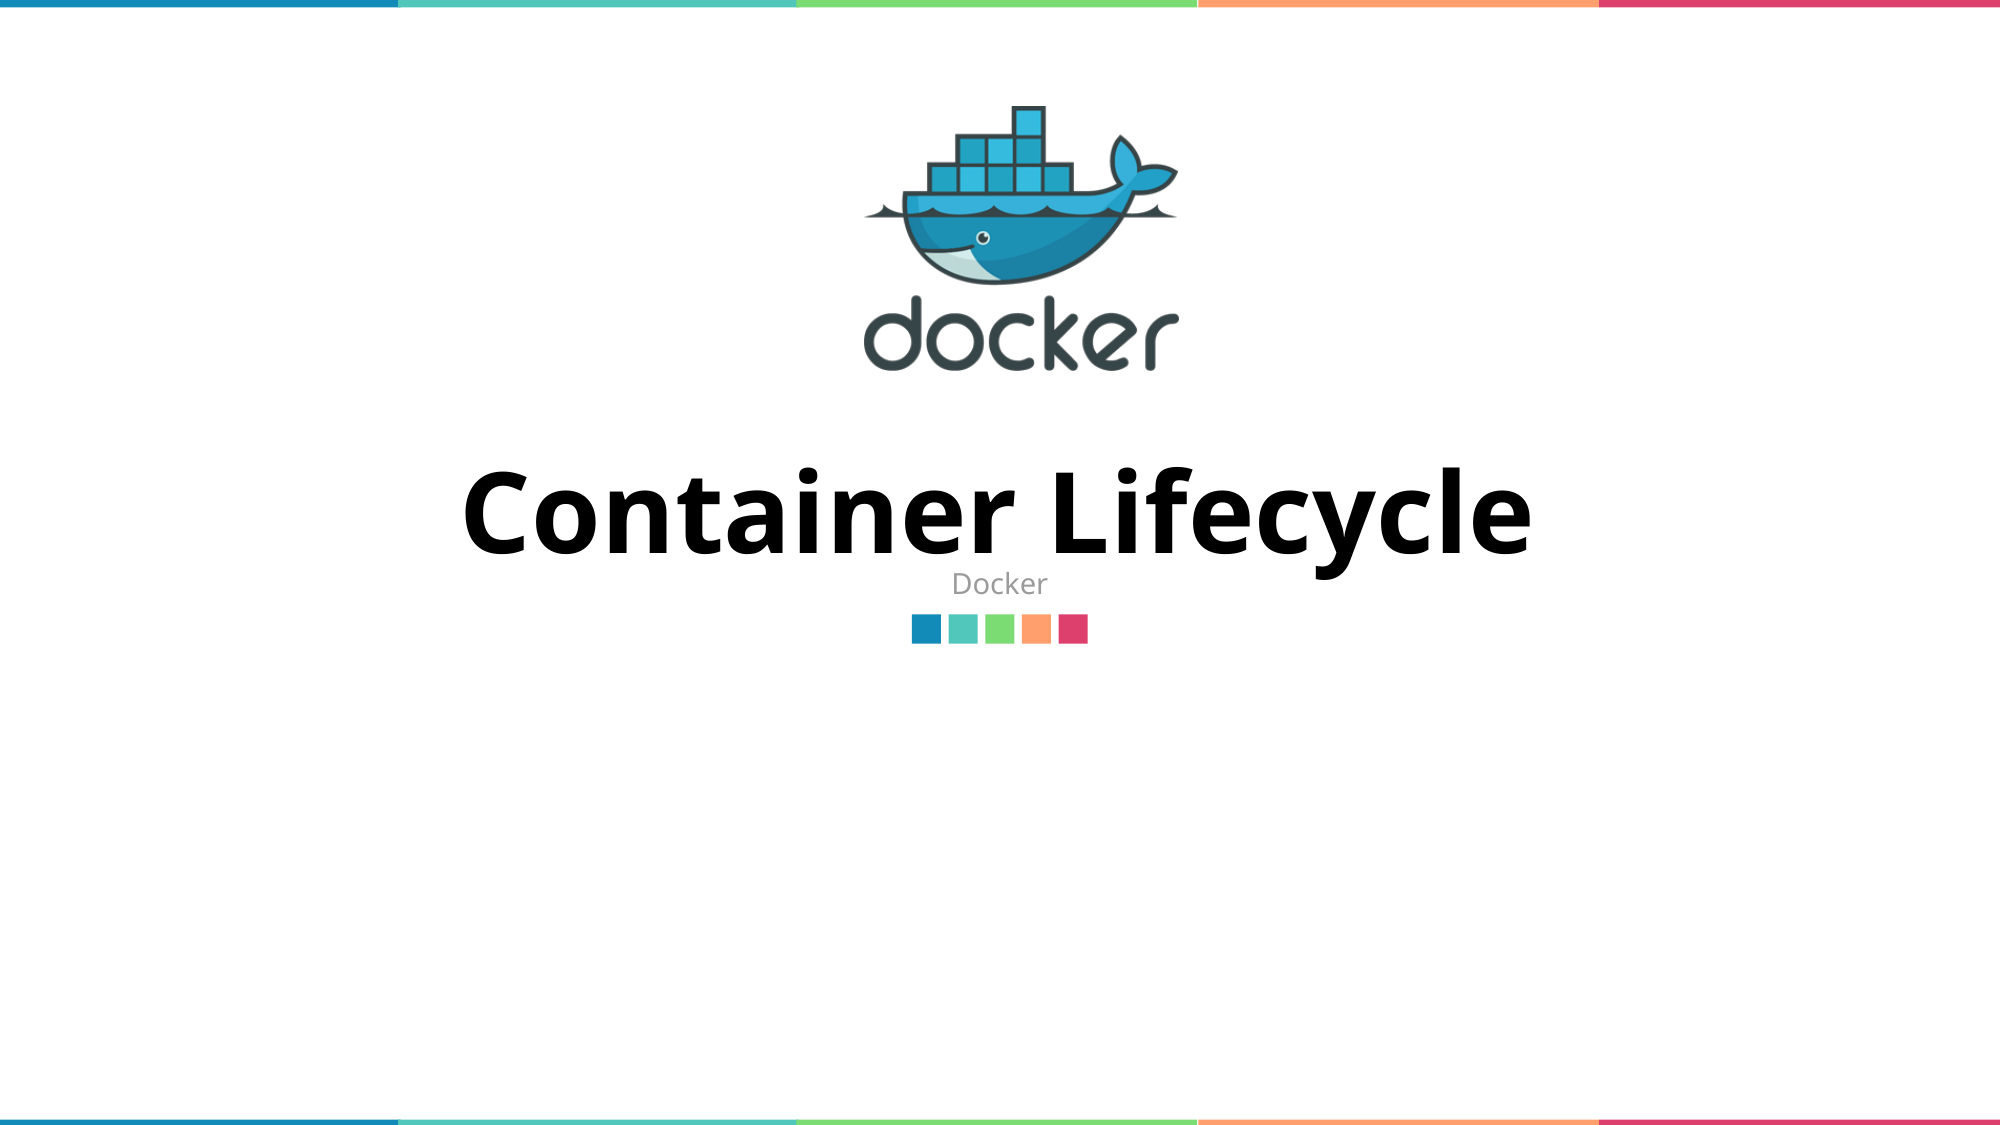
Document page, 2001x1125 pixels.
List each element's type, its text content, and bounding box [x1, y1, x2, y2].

picture [864, 106, 1179, 371]
text_box [911, 614, 941, 644]
text_box [1058, 614, 1088, 644]
text_box [948, 614, 978, 644]
text_box Docker [750, 556, 1249, 609]
text_box [1021, 614, 1051, 644]
text_box [985, 614, 1015, 644]
title Container Lifecycle [121, 450, 1875, 583]
